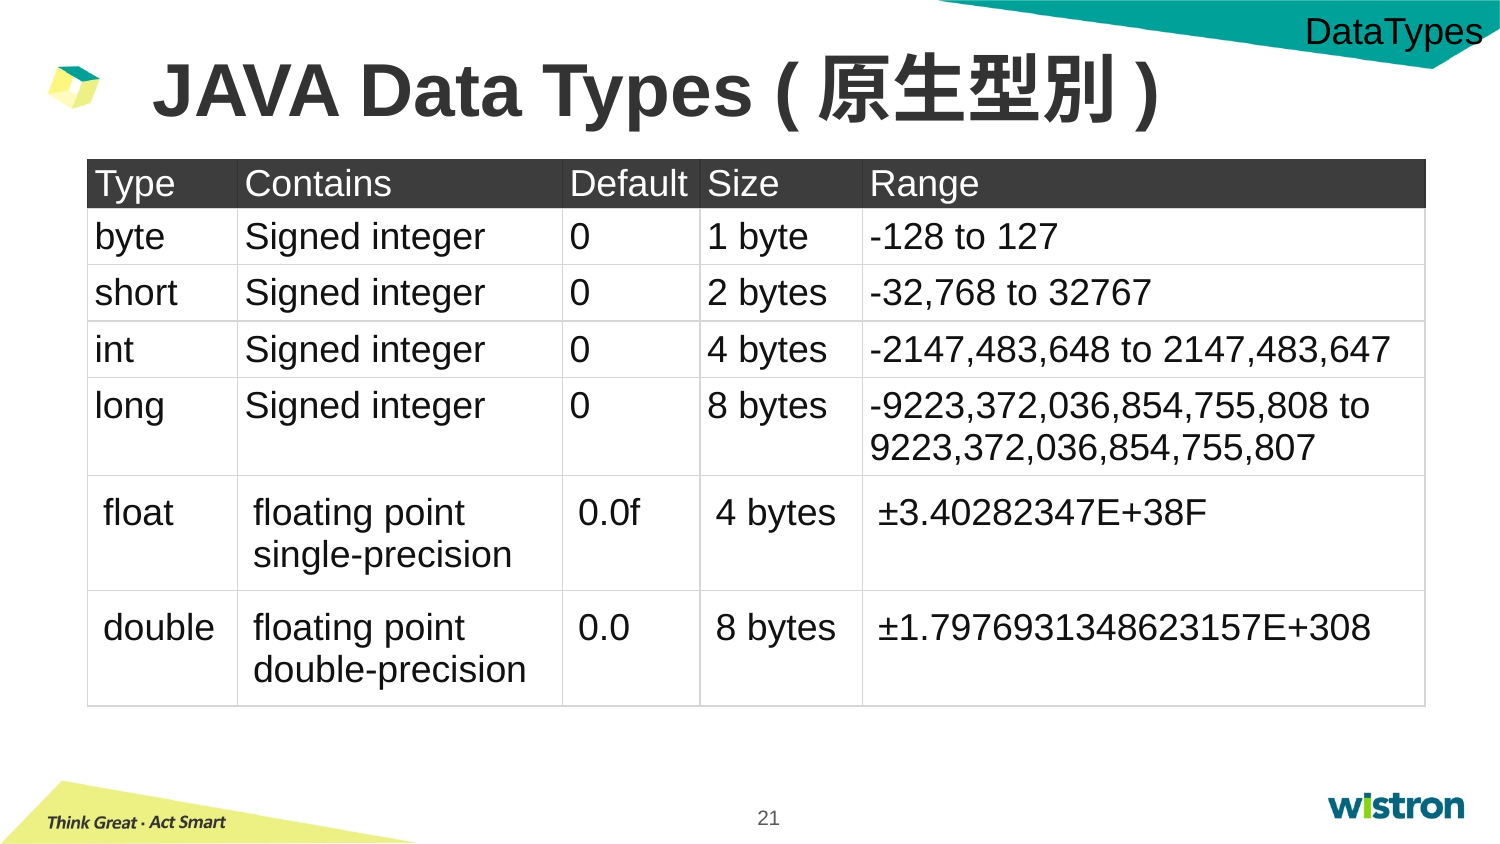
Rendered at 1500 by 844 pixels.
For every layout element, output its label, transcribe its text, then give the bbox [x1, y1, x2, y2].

table_cell long [88, 378, 237, 475]
picture [0, 0, 1500, 844]
table_cell 0 [563, 209, 699, 264]
table_cell Signed integer [238, 209, 562, 264]
table_cell -128 to 127 [863, 209, 1424, 264]
table_header Range [863, 159, 1424, 208]
table_cell Signed integer [238, 378, 562, 475]
table_header Type [88, 159, 237, 208]
table_cell ±1.7976931348623157E+308 [863, 591, 1424, 705]
table_header Size [701, 159, 862, 208]
table_cell 0 [563, 378, 699, 475]
slide_number 21 [724, 796, 813, 844]
table_cell -9223,372,036,854,755,808 to 9223,372,036,854,755,807 [863, 378, 1424, 475]
table_cell 4 bytes [701, 322, 862, 377]
table_cell double [88, 591, 237, 705]
table_cell 8 bytes [701, 591, 862, 705]
table_cell byte [88, 209, 237, 264]
table_cell floating point single-precision [238, 476, 562, 590]
table_cell 0.0f [563, 476, 699, 590]
title JAVA Data Types (原生型別) [137, 34, 1438, 191]
table_cell short [88, 265, 237, 320]
table_header Contains [238, 159, 562, 208]
table_cell 2 bytes [701, 265, 862, 320]
table_cell 0 [563, 322, 699, 377]
text_box DataTypes [1290, 0, 1499, 60]
table_cell ±3.40282347E+38F [863, 476, 1424, 590]
table_cell -2147,483,648 to 2147,483,647 [863, 322, 1424, 377]
table_cell 4 bytes [701, 476, 862, 590]
table_cell Signed integer [238, 265, 562, 320]
table_cell floating point double-precision [238, 591, 562, 705]
table_cell Signed integer [238, 322, 562, 377]
table_header Default [563, 159, 699, 208]
table_cell 0 [563, 265, 699, 320]
table_cell int [88, 322, 237, 377]
table_cell float [88, 476, 237, 590]
table_cell 0.0 [563, 591, 699, 705]
table_cell 8 bytes [701, 378, 862, 475]
table_cell 1 byte [701, 209, 862, 264]
table_cell -32,768 to 32767 [863, 265, 1424, 320]
